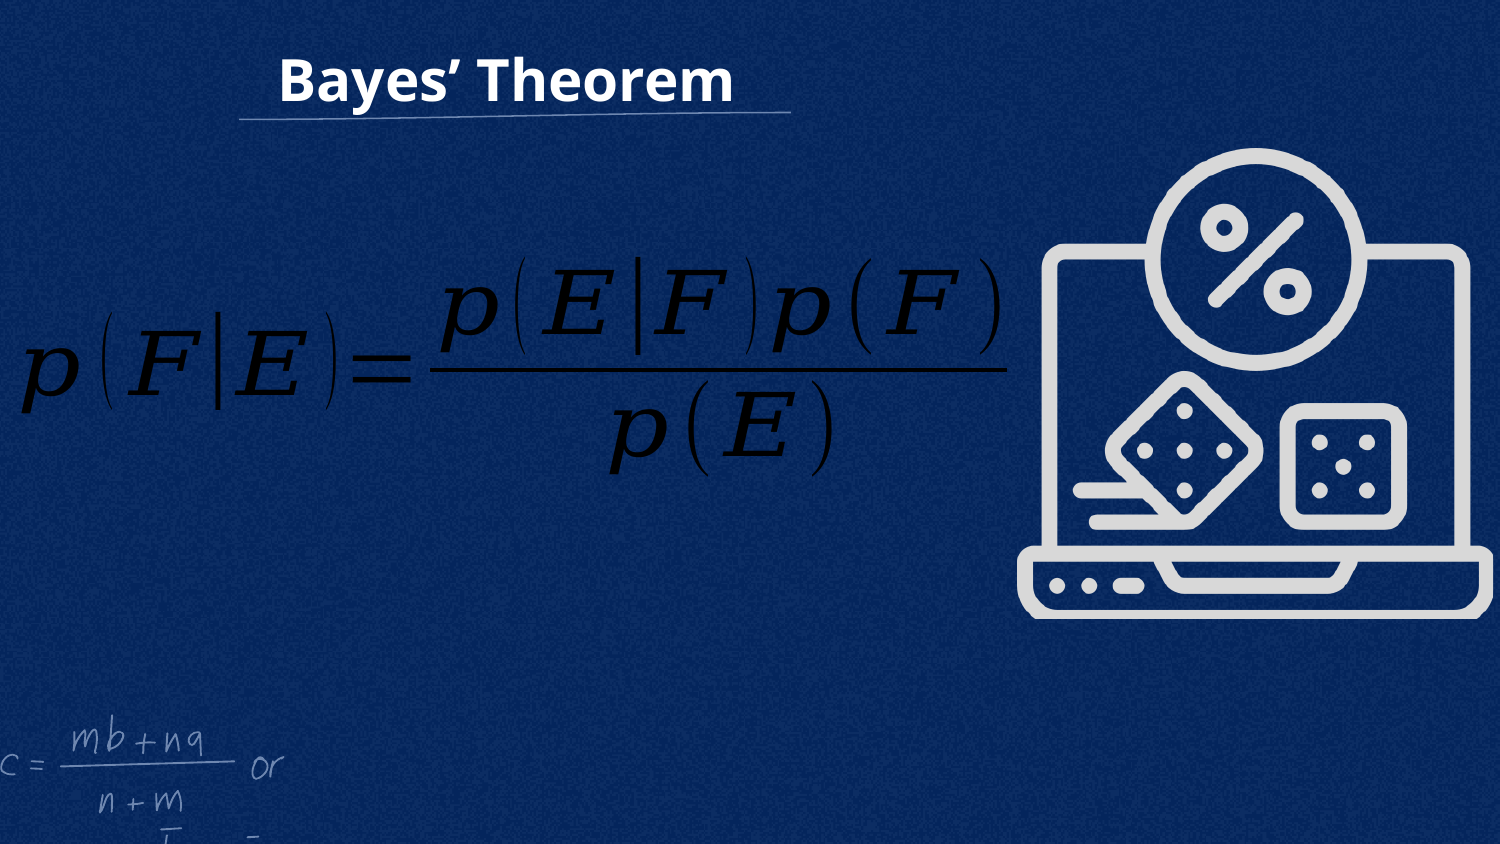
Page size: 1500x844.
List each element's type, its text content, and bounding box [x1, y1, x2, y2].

title Bayes’ Theorem [11, 41, 1003, 128]
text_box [0, 713, 286, 844]
picture [1016, 129, 1494, 619]
